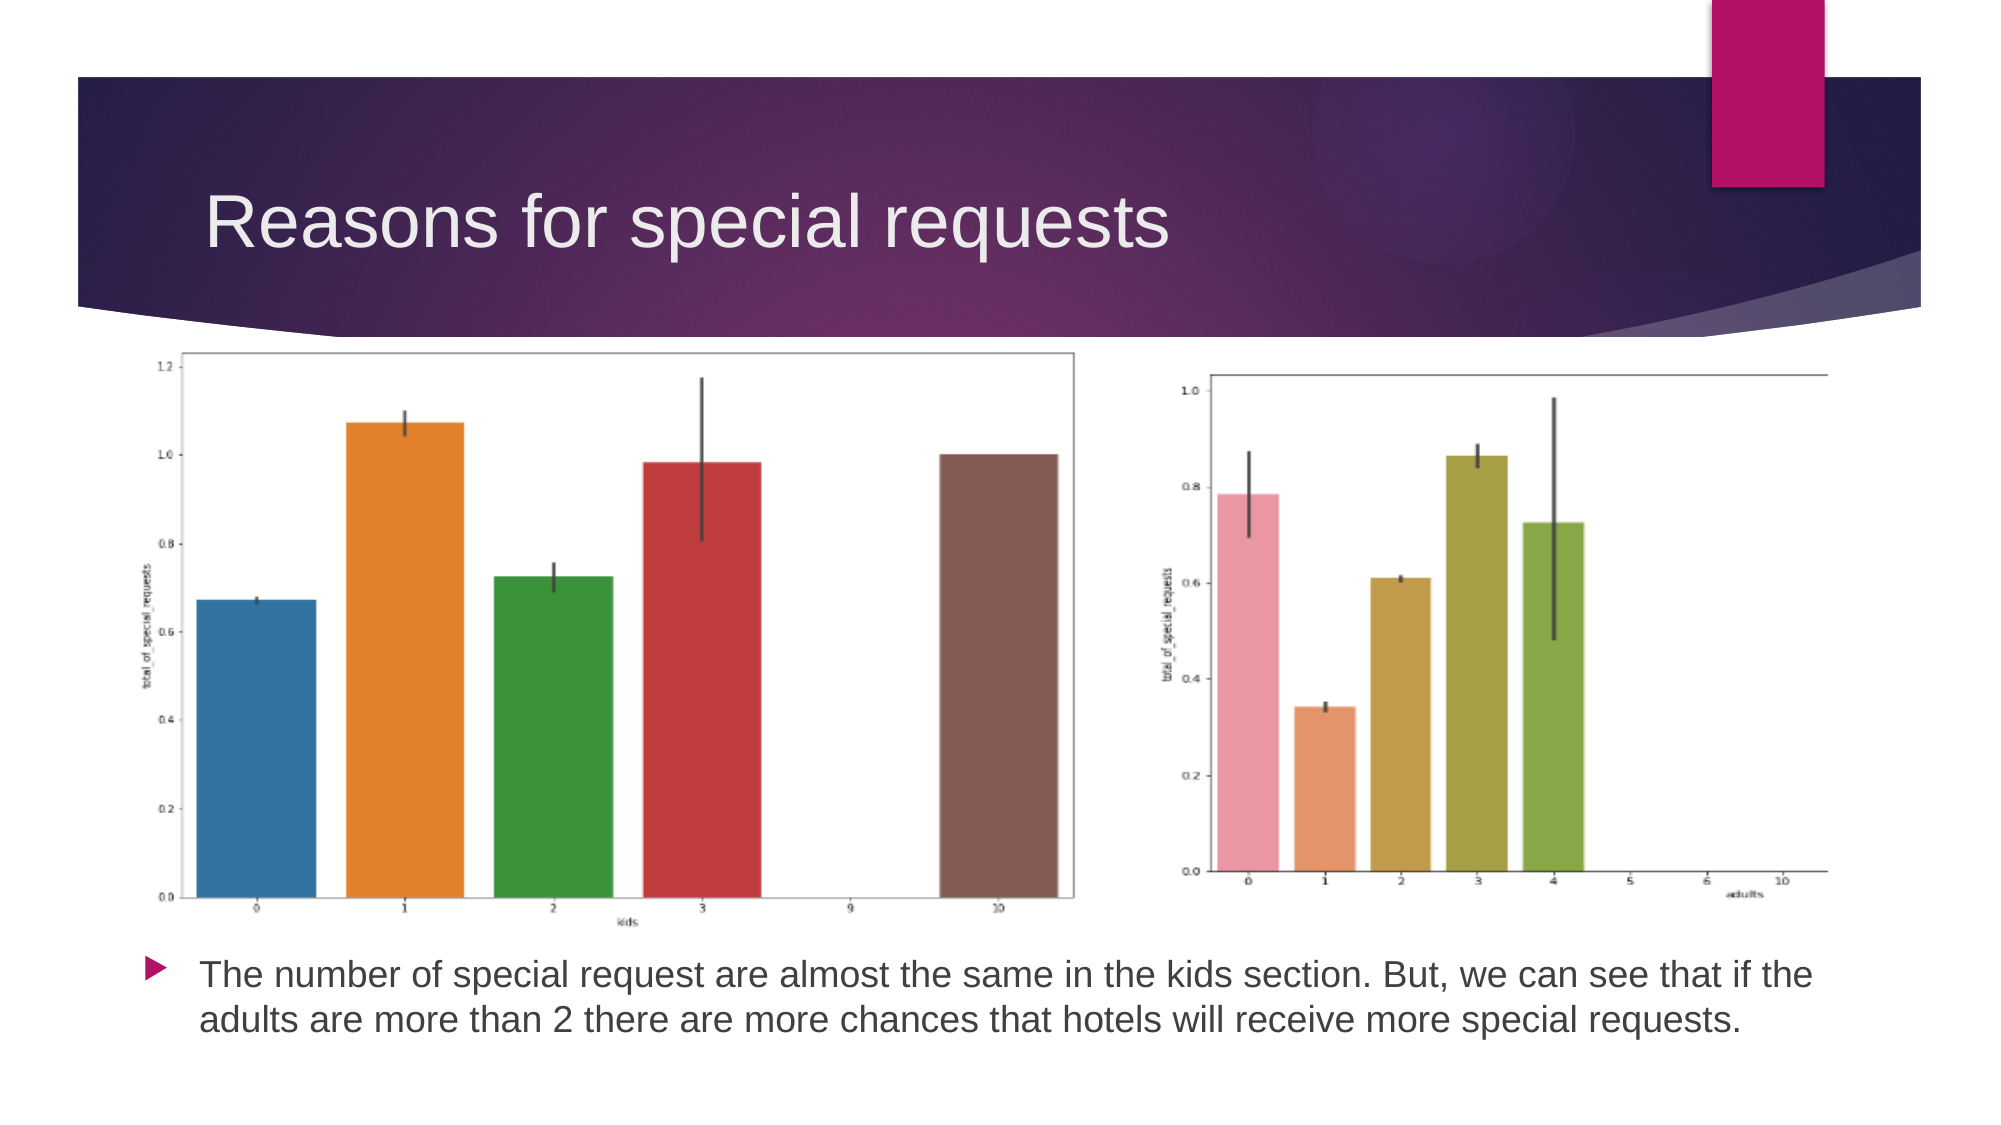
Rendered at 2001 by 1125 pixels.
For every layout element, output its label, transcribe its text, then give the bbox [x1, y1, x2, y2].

picture [123, 337, 1890, 943]
title Reasons for special requests [189, 159, 1627, 276]
list The number of special request are almost the same in the kids section. But, we can see that if the adults are more than 2 there are more chances that hotels will receive more special requests. [127, 954, 1873, 1098]
